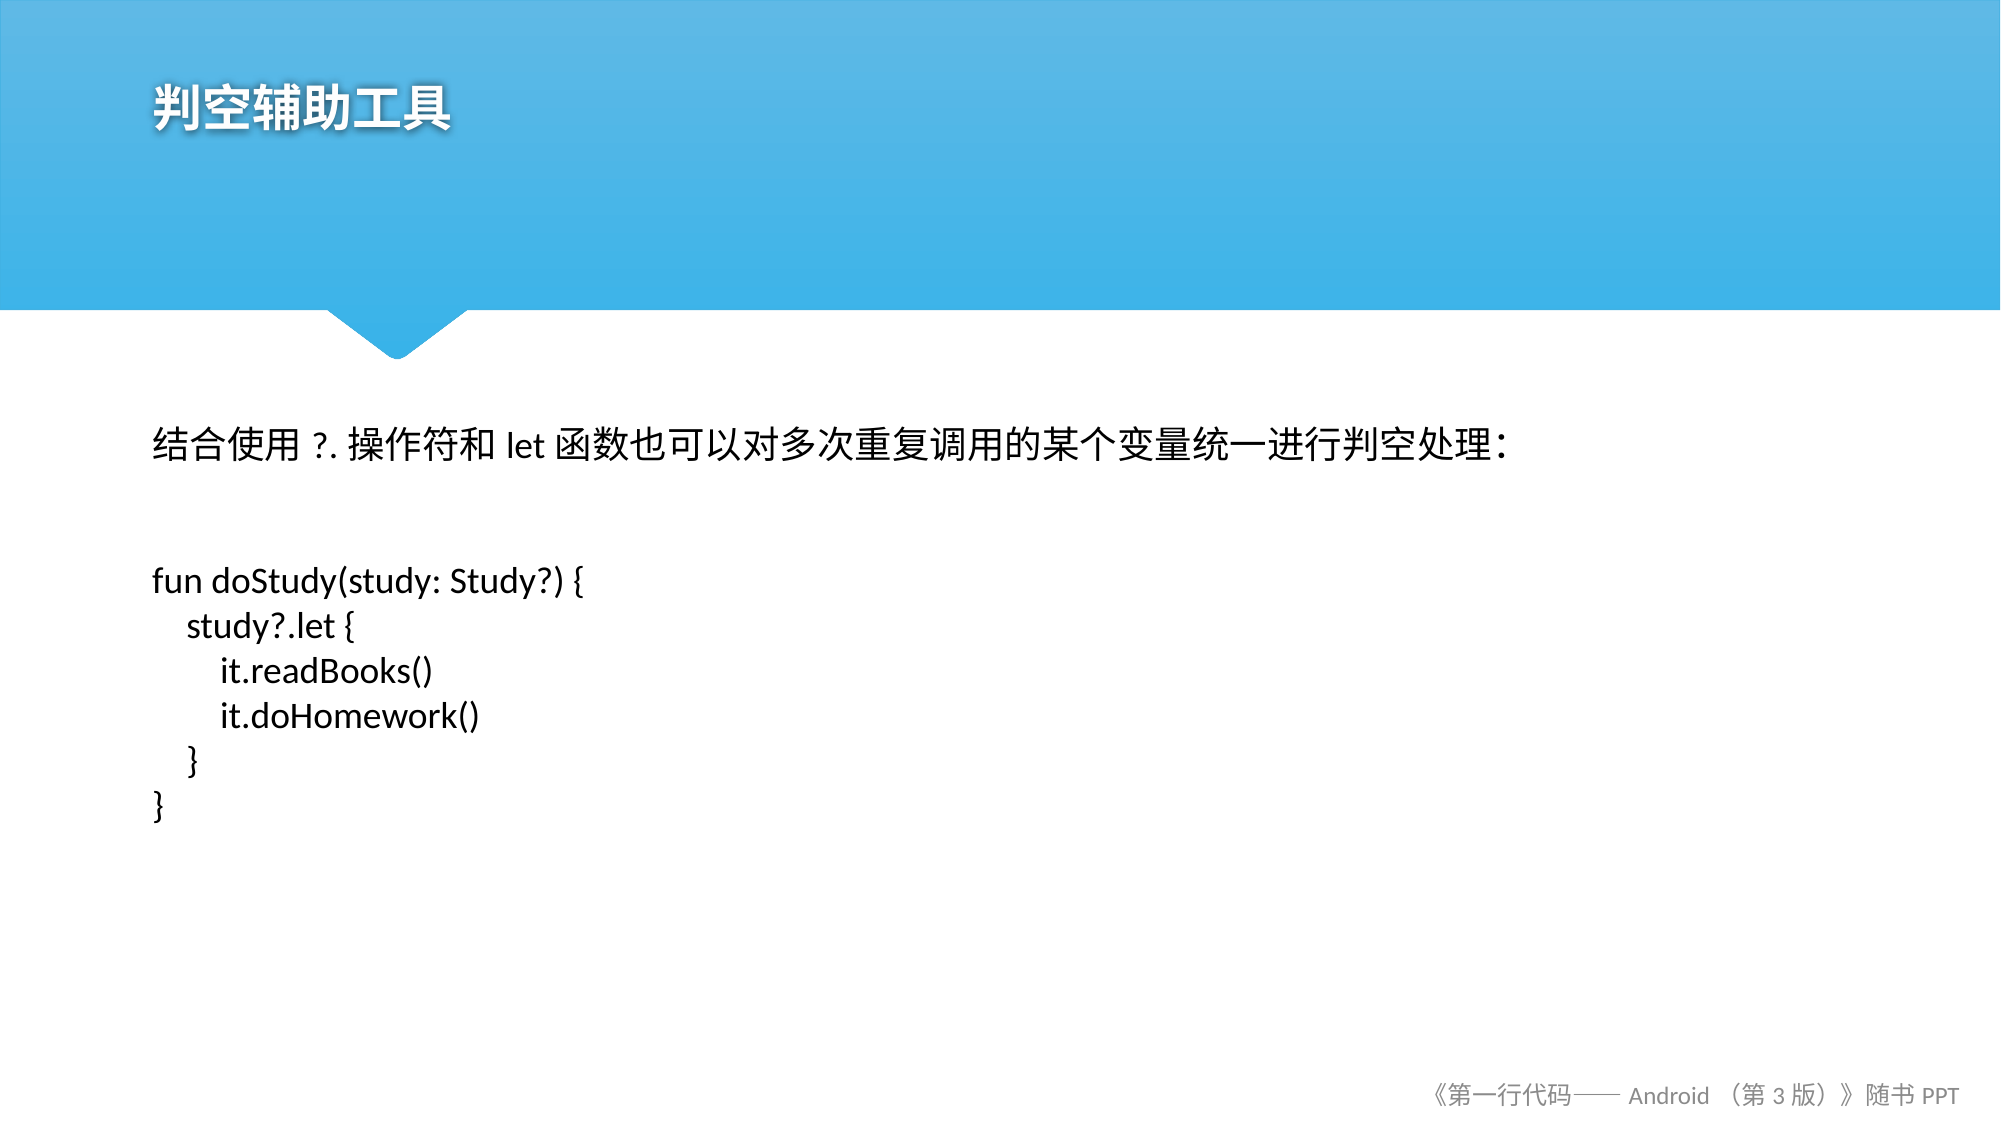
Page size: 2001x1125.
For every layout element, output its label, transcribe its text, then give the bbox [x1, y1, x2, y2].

text_box 结合使用?.操作符和let函数也可以对多次重复调用的某个变量统一进行判空处理： fun doStudy(study: Study?) { study?.let { it.readBooks() it.doHomework() } } [137, 413, 1907, 834]
title 判空辅助工具 [137, 59, 1863, 144]
